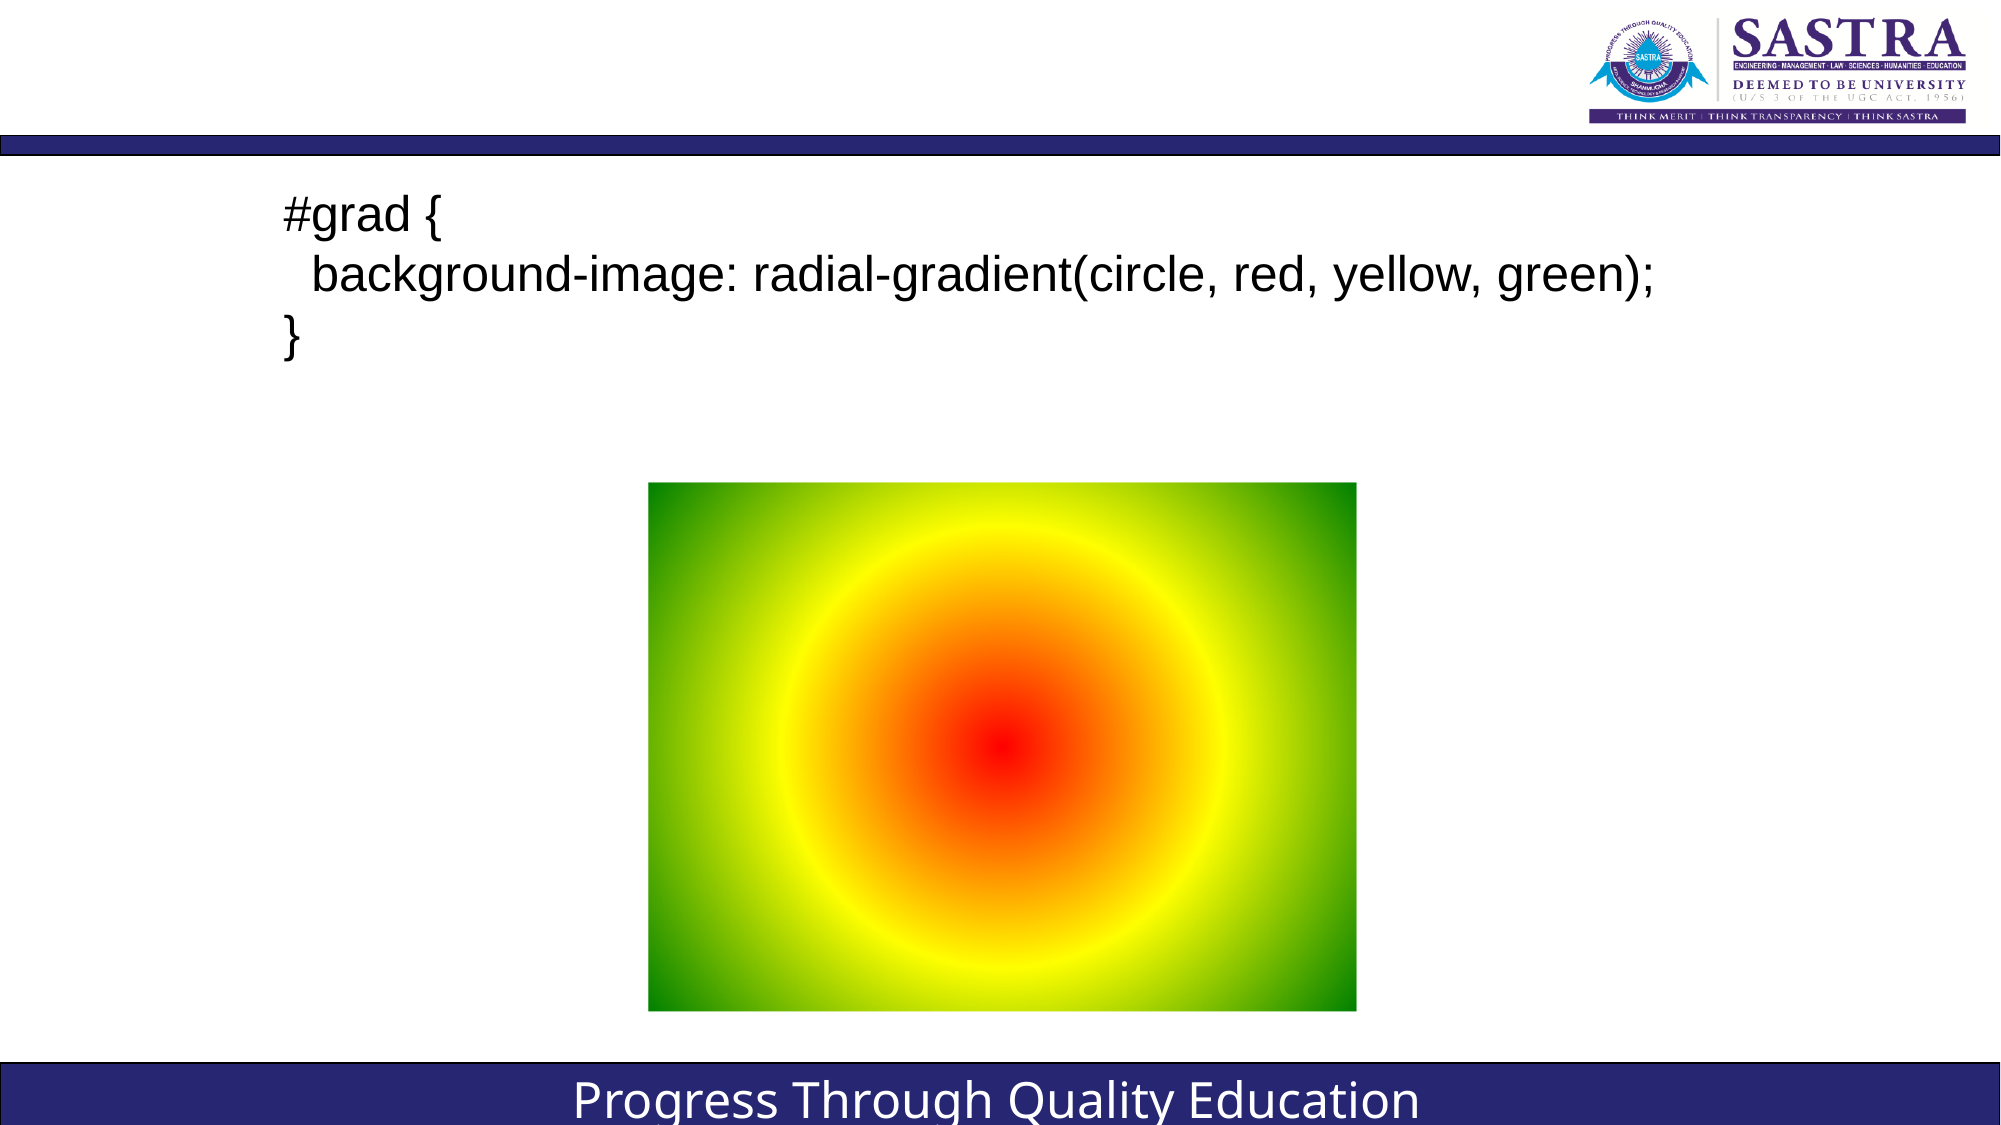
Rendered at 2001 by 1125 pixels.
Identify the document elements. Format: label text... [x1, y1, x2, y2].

list #grad { background-image: radial-gradient(circle, red, yellow, green); } [37, 172, 1969, 1047]
picture [1566, 10, 1989, 130]
picture [646, 479, 1360, 1016]
